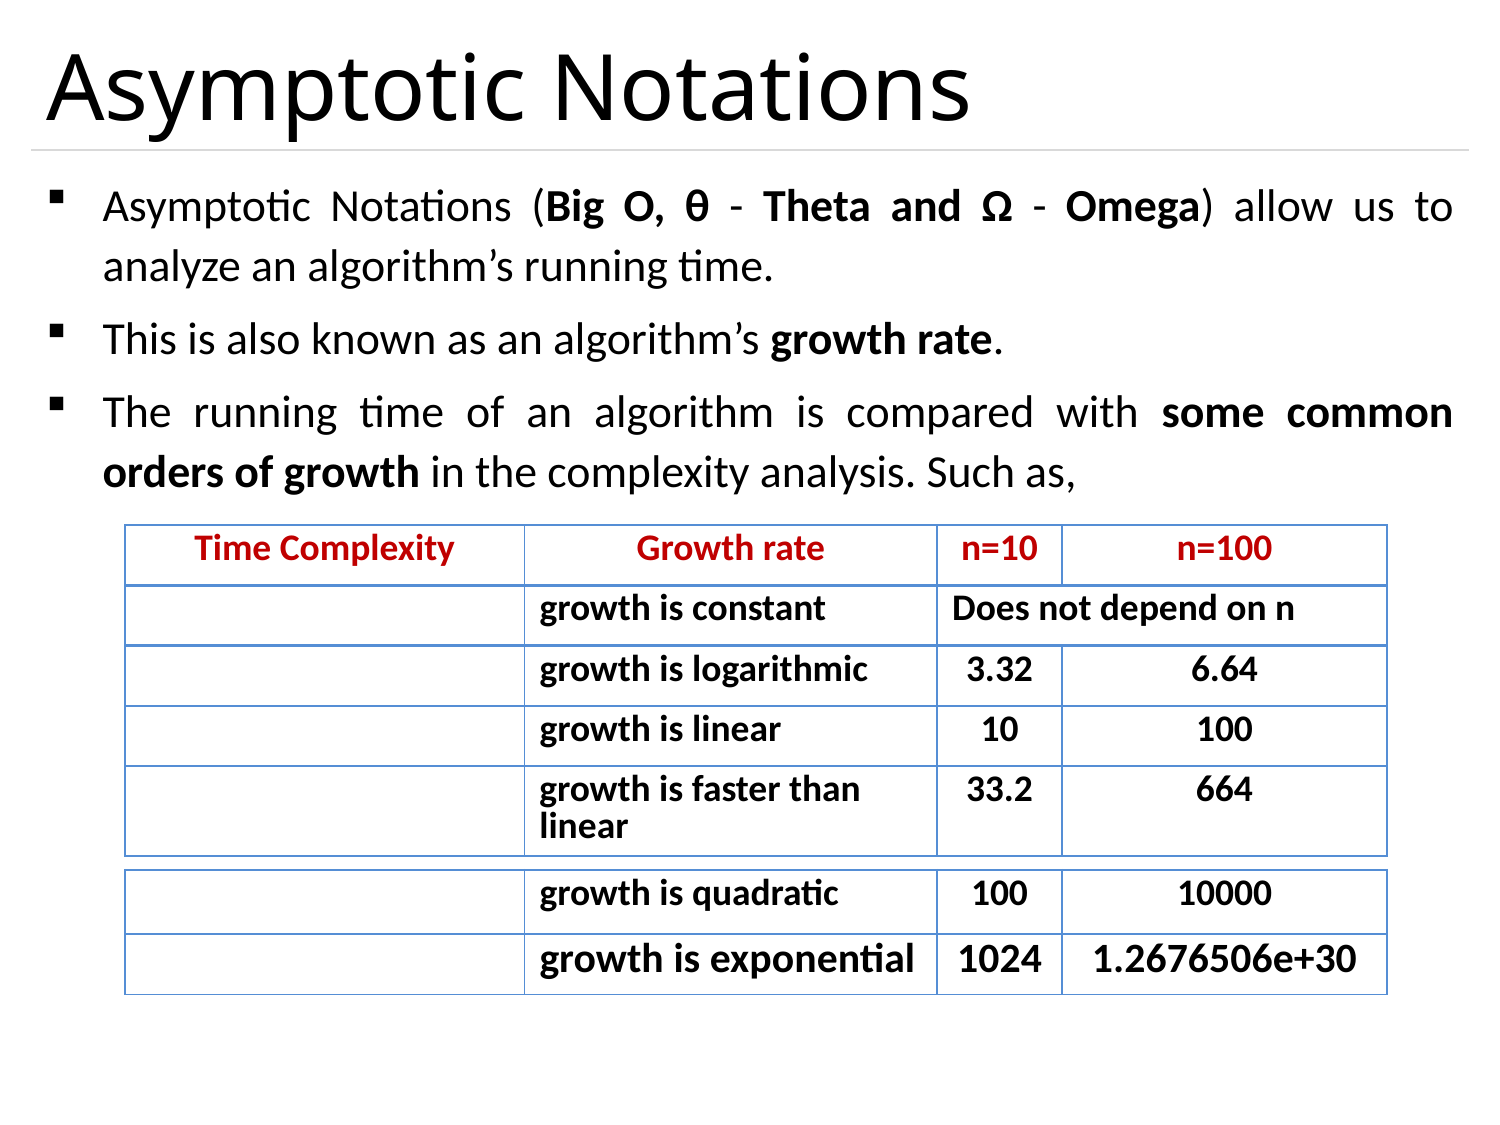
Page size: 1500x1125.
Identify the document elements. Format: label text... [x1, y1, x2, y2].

table_header n=100 [1063, 526, 1386, 585]
list Asymptotic Notations (Big O, θ - Theta and Ω - Omega) allow us to analyze an algorithm’s running time. This is also known as an algorithm’s growth rate. The running time of an algorithm is compared with some common orders of growth in the complexity analysis. Such as, [31, 162, 1469, 1038]
title Asymptotic Notations [31, 17, 1469, 150]
table_header Time Complexity [126, 526, 524, 585]
table_header Growth rate [525, 526, 936, 585]
table_header n=10 [938, 526, 1061, 585]
